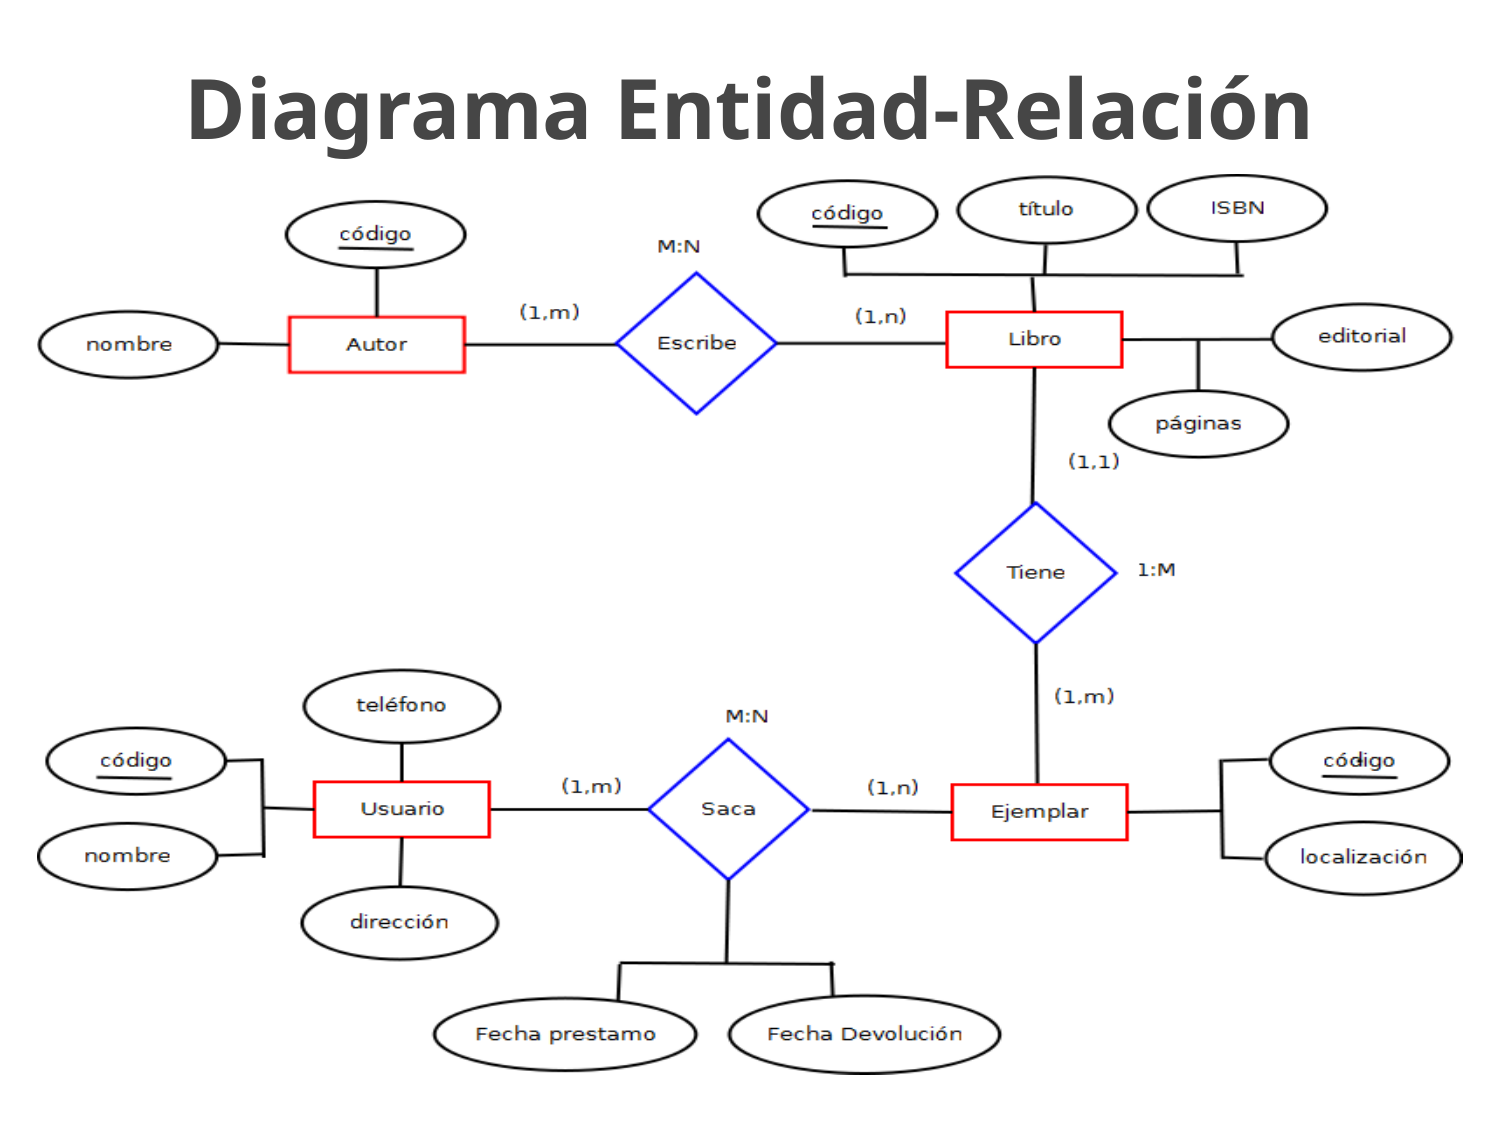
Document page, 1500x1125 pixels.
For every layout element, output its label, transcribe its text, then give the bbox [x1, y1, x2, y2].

title Diagrama Entidad-Relación [75, 12, 1425, 163]
picture [37, 174, 1463, 1075]
